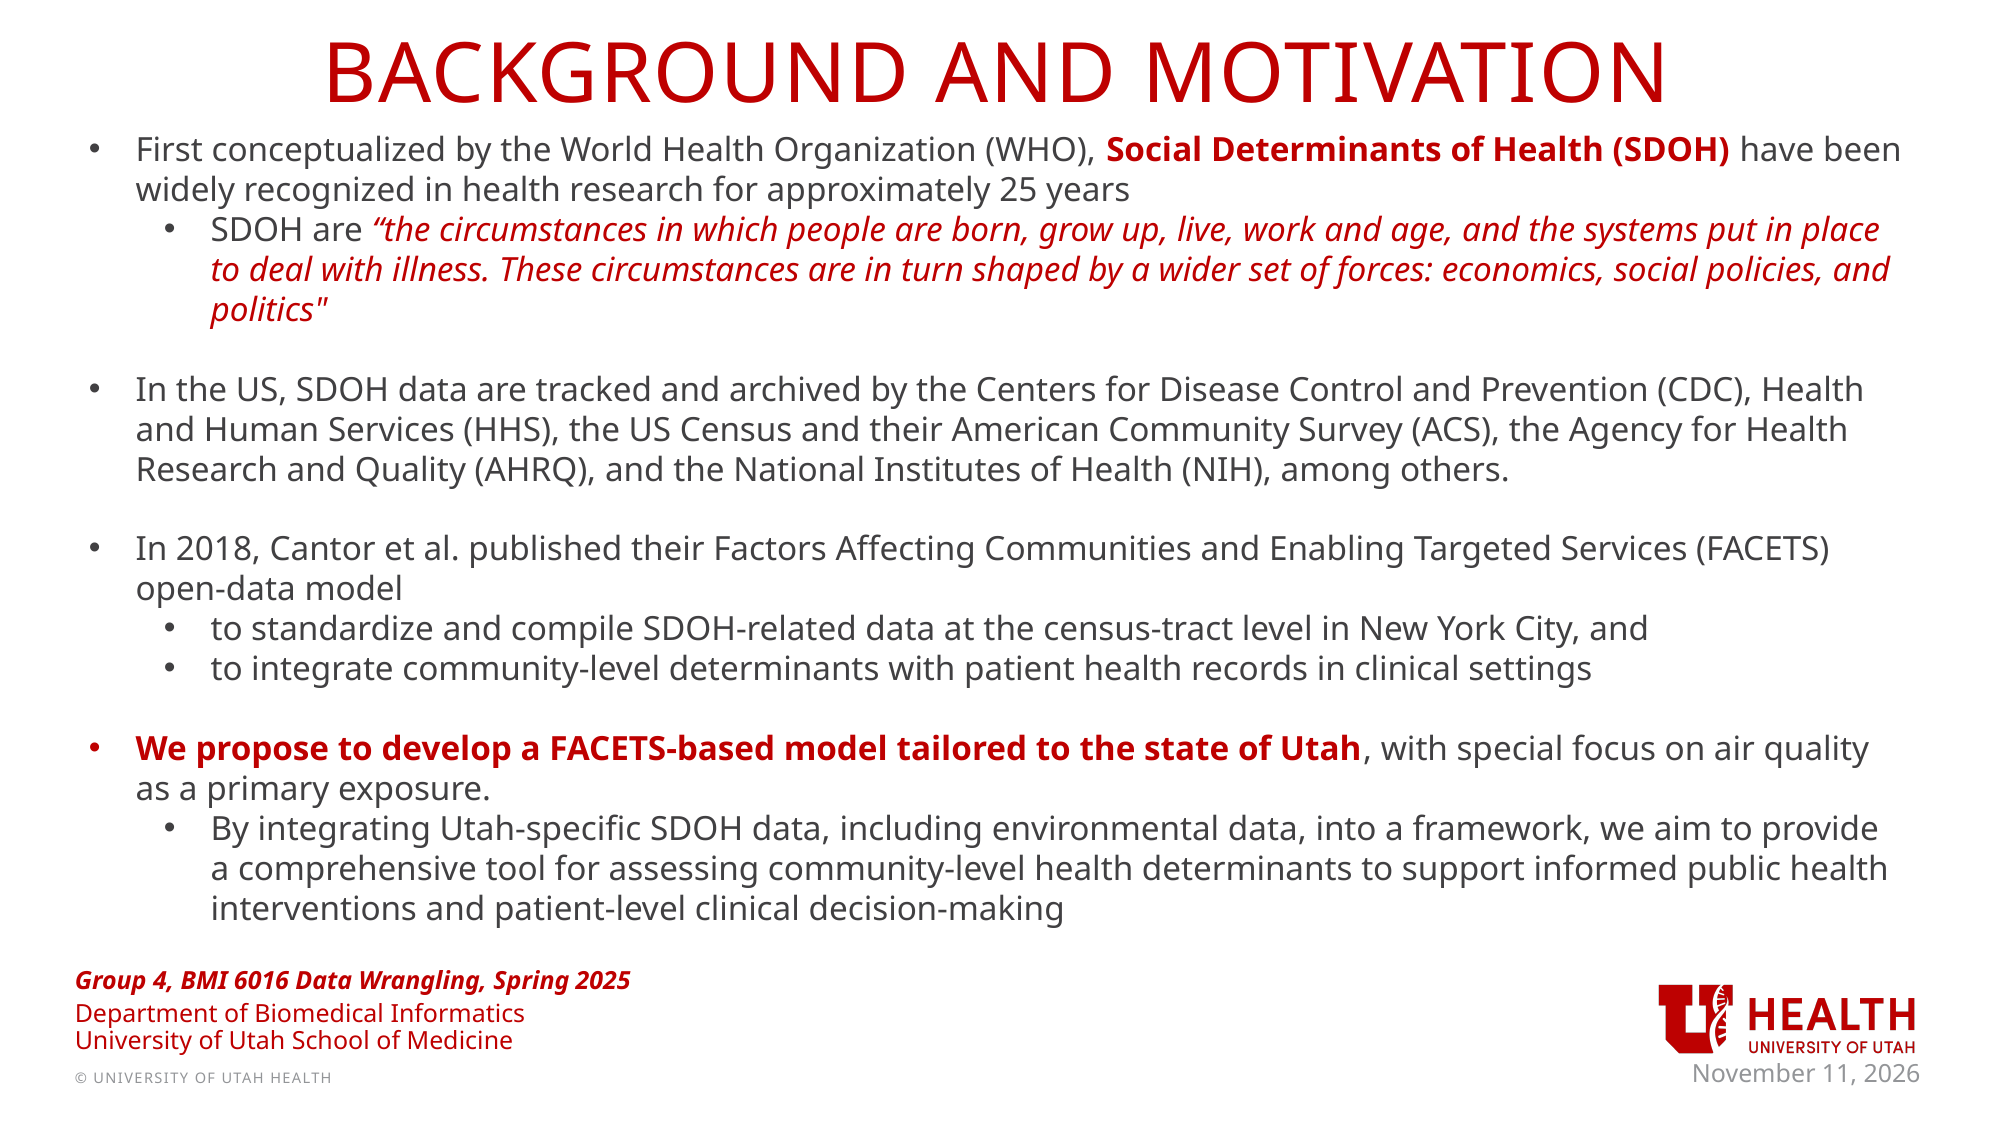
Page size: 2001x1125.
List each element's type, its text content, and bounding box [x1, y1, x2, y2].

text_box First conceptualized by the World Health Organization (WHO), Social Determinants of Health (SDOH) have been widely recognized in health research for approximately 25 years SDOH are “the circumstances in which people are born, grow up, live, work and age, and the systems put in place to deal with illness. These circumstances are in turn shaped by a wider set of forces: economics, social policies, and politics" In the US, SDOH data are tracked and archived by the Centers for Disease Control and Prevention (CDC), Health and Human Services (HHS), the US Census and their American Community Survey (ACS), the Agency for Health Research and Quality (AHRQ), and the National Institutes of Health (NIH), among others. In 2018, Cantor et al. published their Factors Affecting Communities and Enabling Targeted Services (FACETS) open-data model to standardize and compile SDOH-related data at the census-tract level in New York City, and to integrate community-level determinants with patient health records in clinical settings We propose to develop a FACETS-based model tailored to the state of Utah, with special focus on air quality as a primary exposure. By integrating Utah-specific SDOH data, including environmental data, into a framework, we aim to provide a comprehensive tool for assessing community-level health determinants to support informed public health interventions and patient-level clinical decision-making [73, 121, 1920, 935]
text_box BACKGROUND AND MOTIVATION [73, 45, 1920, 121]
picture [1658, 984, 1915, 1054]
text_box Group 4, BMI 6016 Data Wrangling, Spring 2025 [59, 960, 1126, 993]
text_box © UNIVERSITY OF UTAH HEALTH [59, 1061, 435, 1095]
text_box Department of Biomedical Informatics University of Utah School of Medicine [59, 993, 1126, 1064]
text_box March 14, 2025 [1512, 1049, 1936, 1089]
